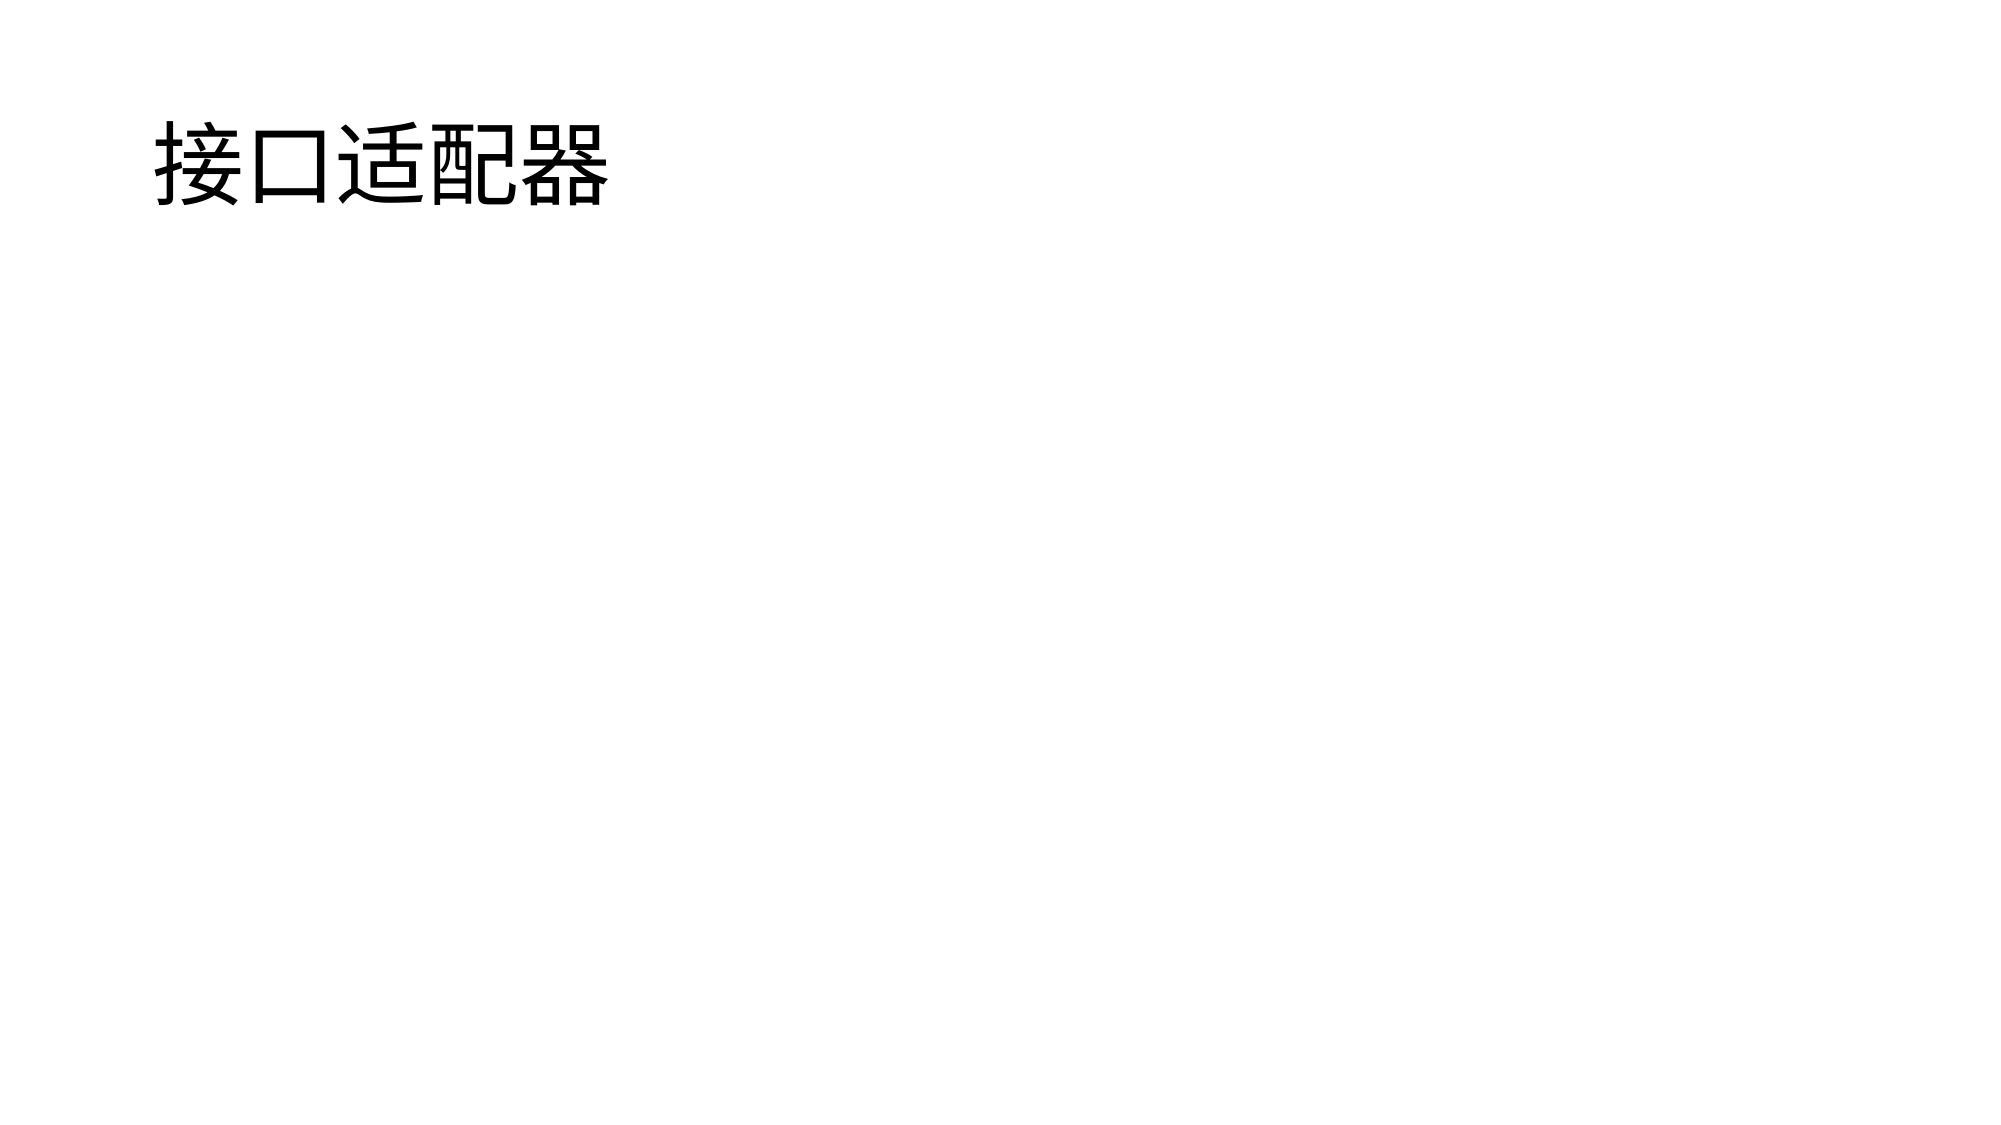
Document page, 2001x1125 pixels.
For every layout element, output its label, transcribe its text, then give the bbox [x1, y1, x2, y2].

title 接口适配器 [137, 59, 1863, 278]
